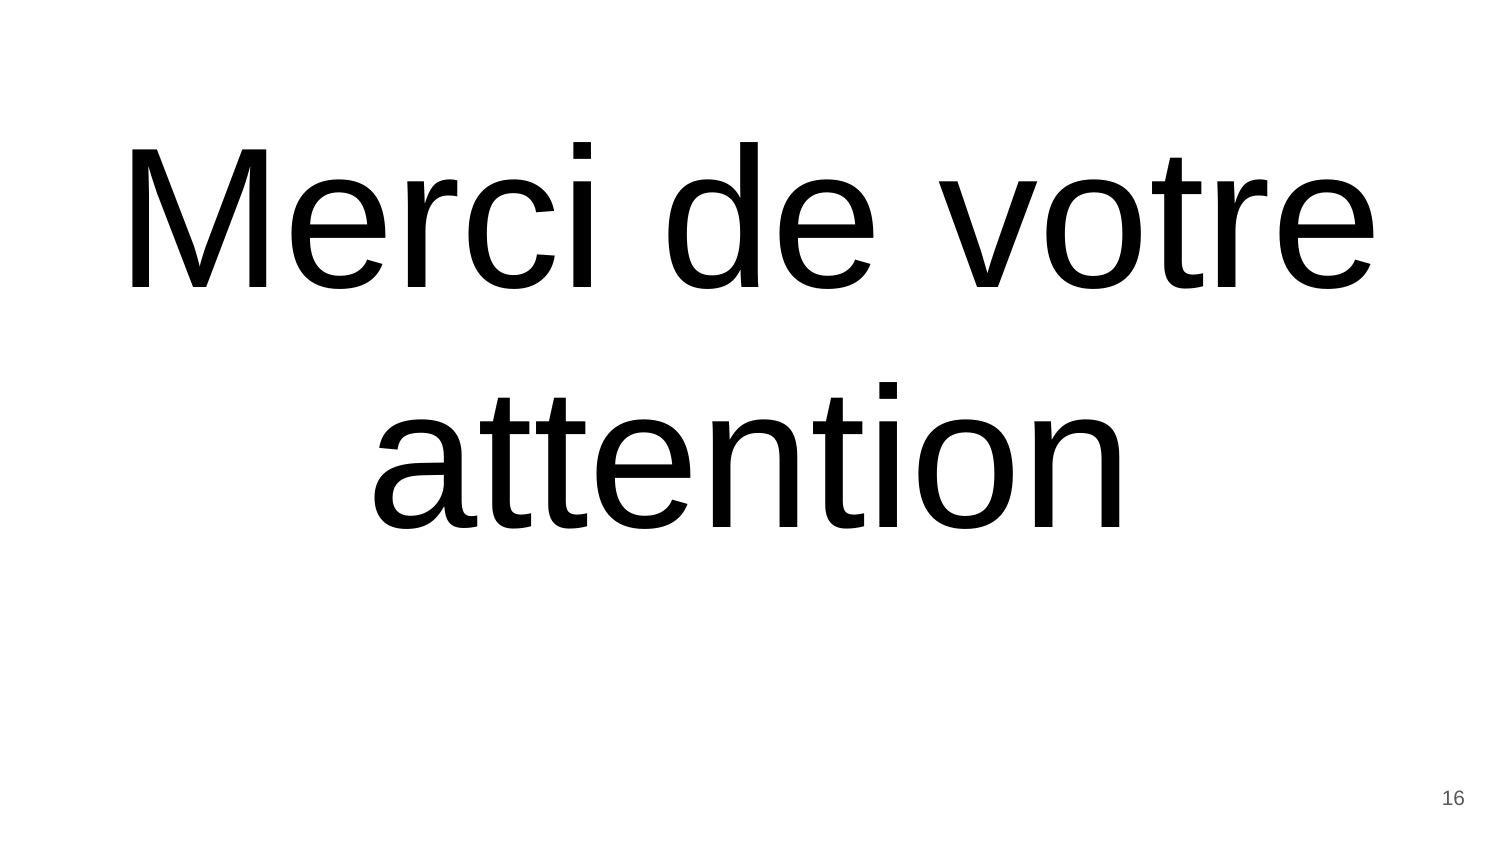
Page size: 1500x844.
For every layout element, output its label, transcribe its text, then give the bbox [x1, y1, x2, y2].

title Merci de votre attention [51, 72, 1449, 750]
slide_number ‹#› [1389, 764, 1480, 830]
